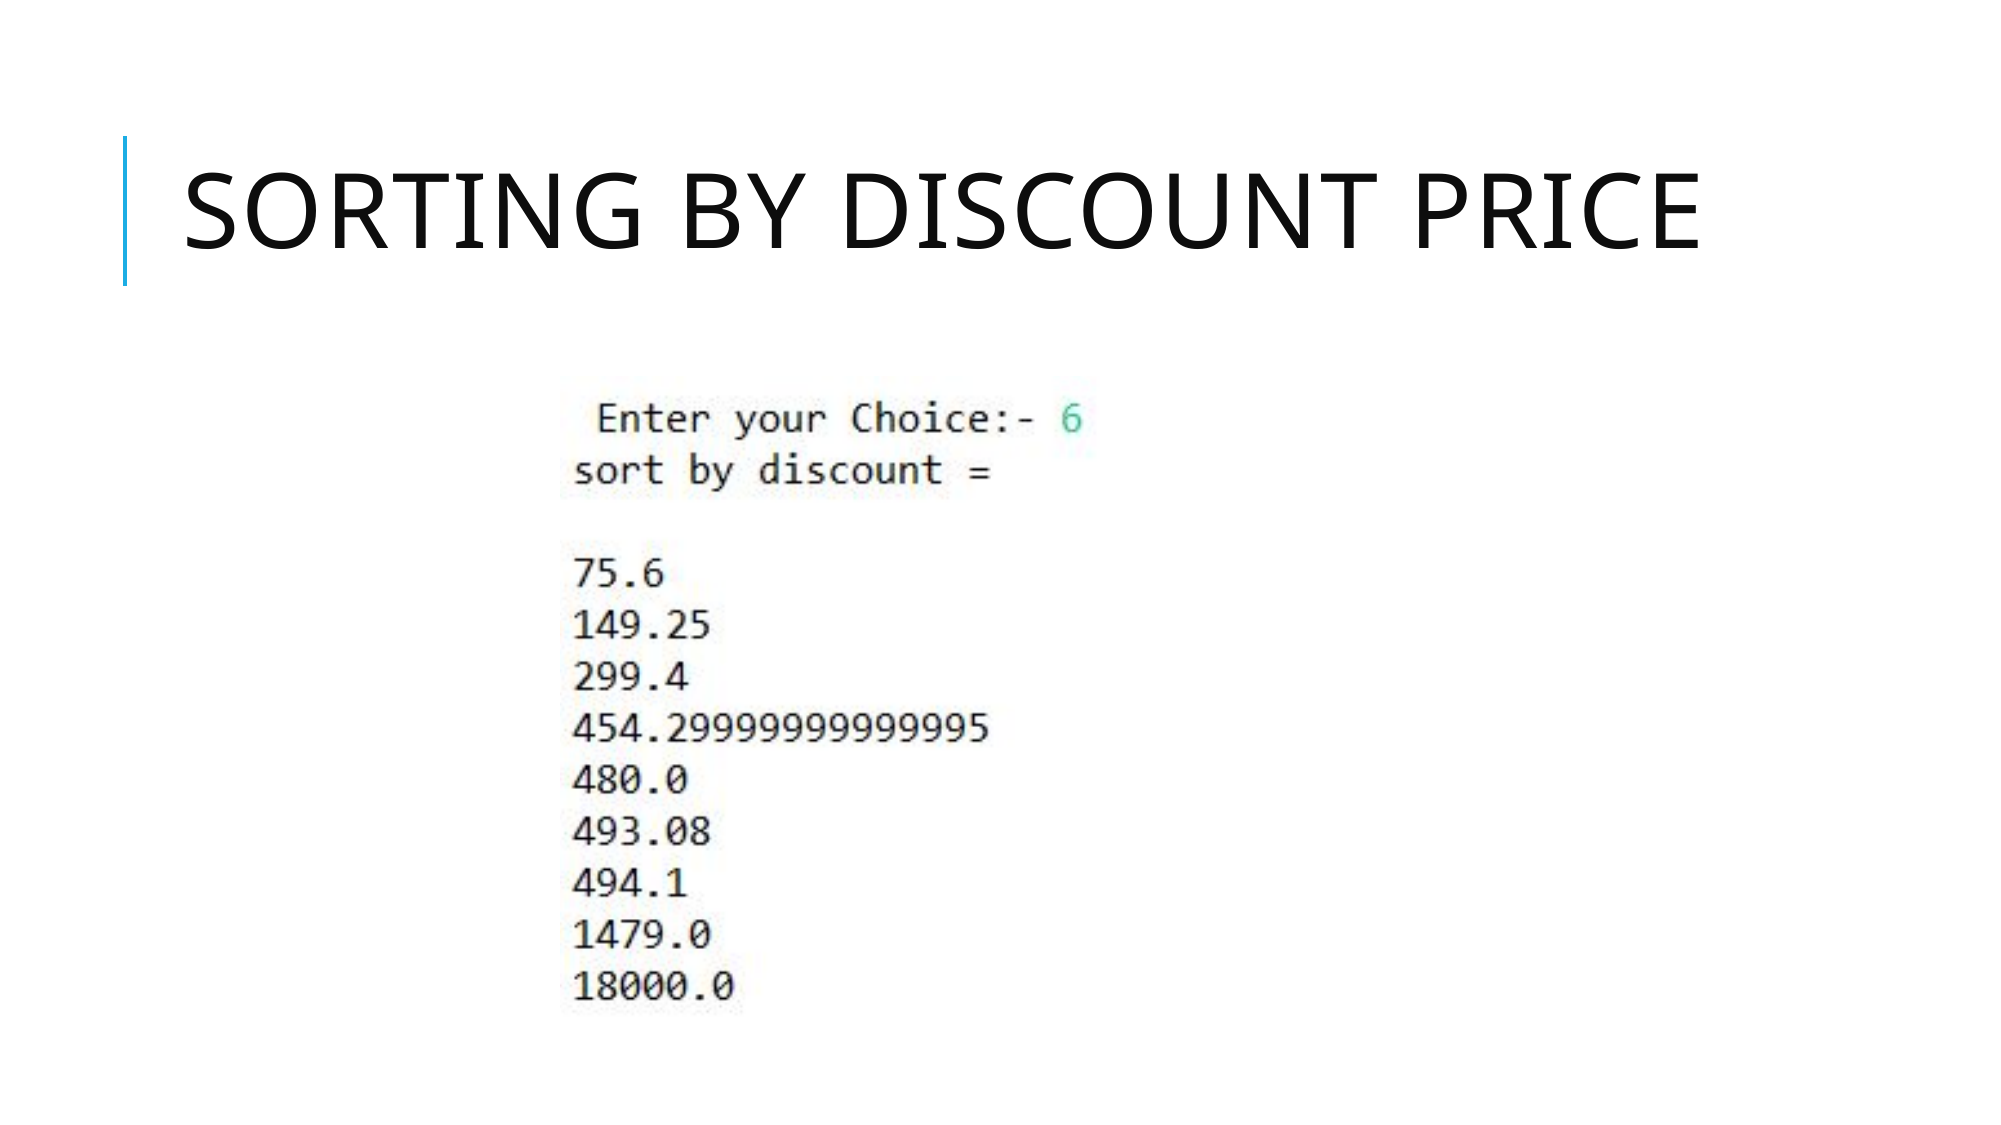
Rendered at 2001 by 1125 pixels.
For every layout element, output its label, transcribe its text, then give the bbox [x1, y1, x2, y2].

title Sorting by Discount Price [168, 96, 1763, 342]
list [560, 376, 1502, 1030]
